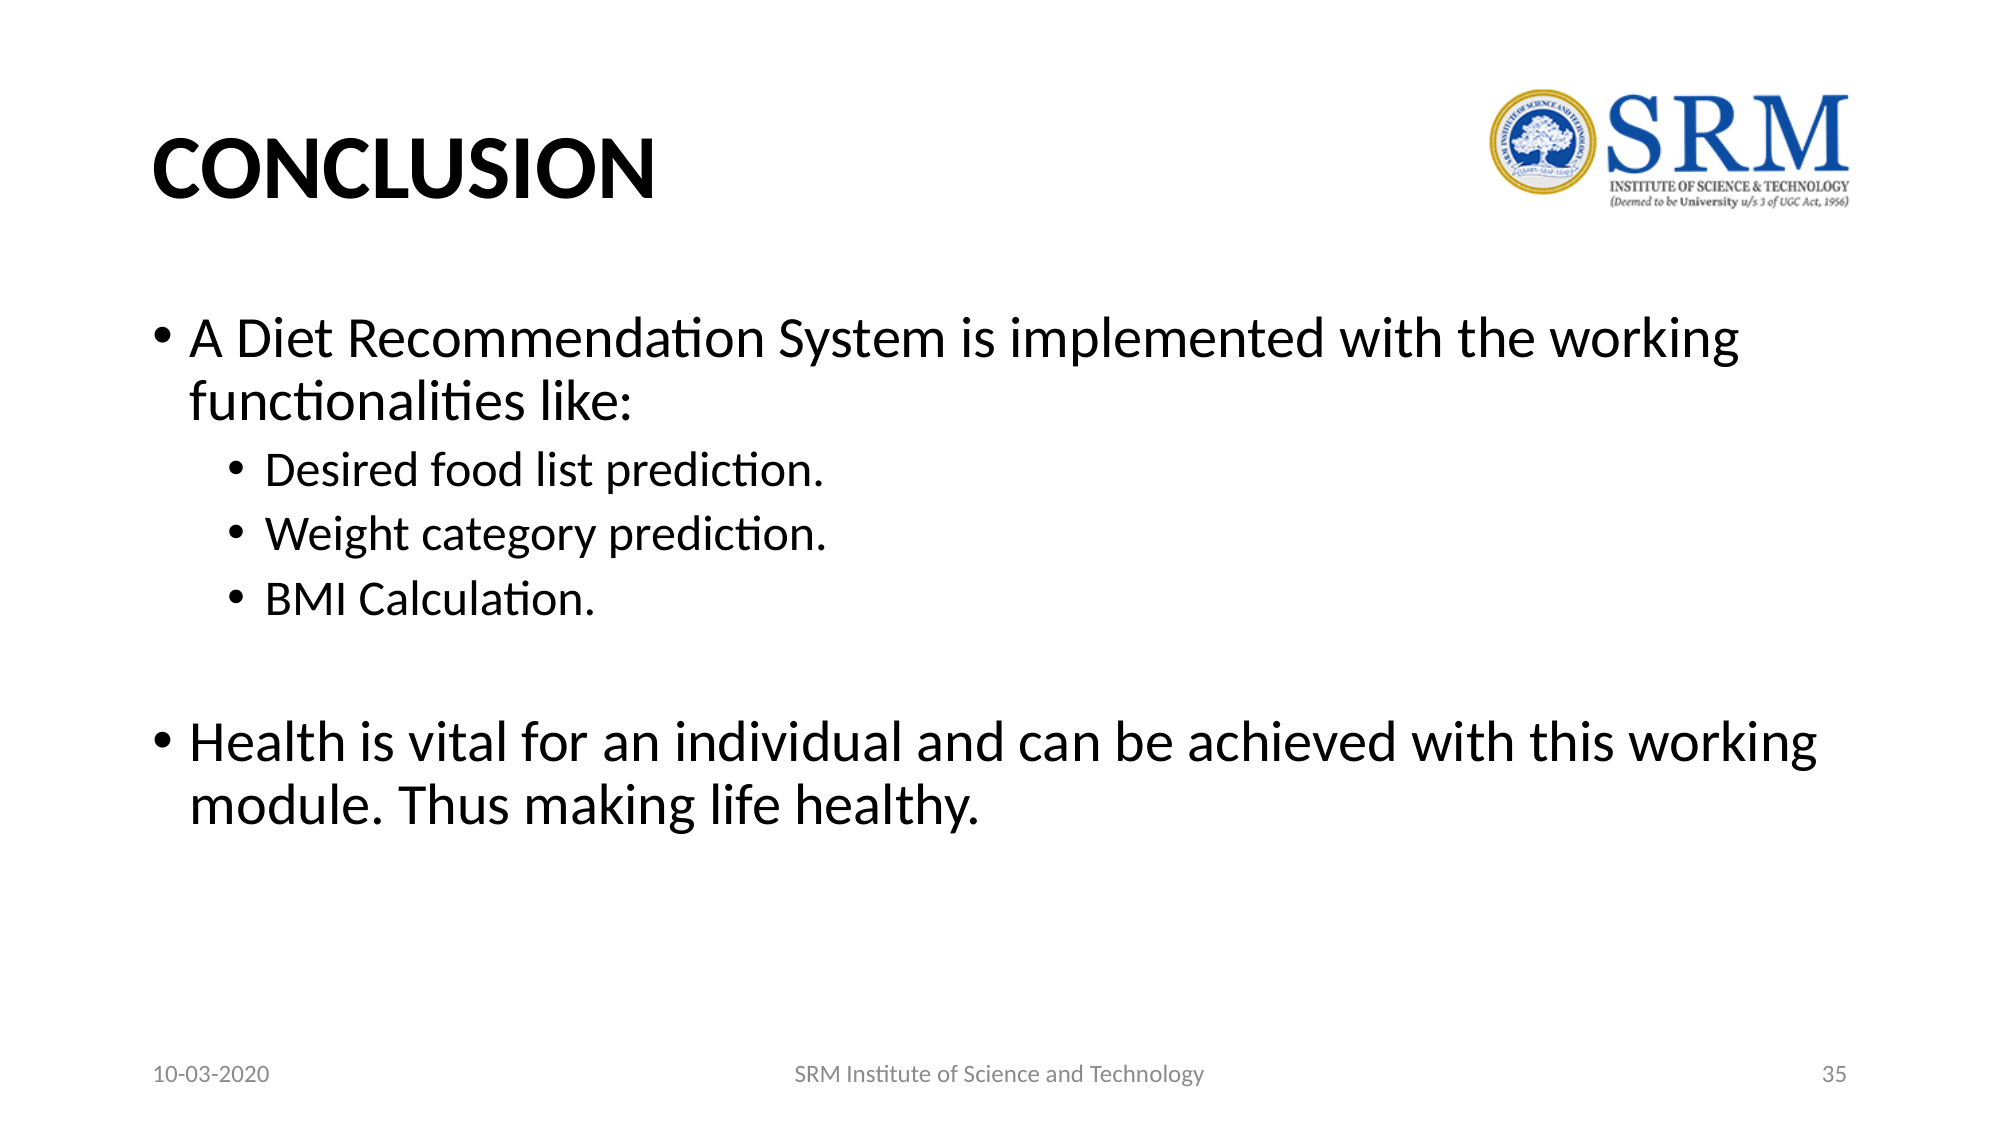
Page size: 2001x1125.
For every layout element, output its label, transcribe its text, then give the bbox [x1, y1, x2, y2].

footer SRM Institute of Science and Technology [662, 1042, 1338, 1103]
slide_number 35 [1412, 1042, 1863, 1103]
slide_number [137, 1042, 588, 1103]
title Conclusion [137, 59, 1863, 278]
picture [1475, 30, 1863, 250]
list A Diet Recommendation System is implemented with the working functionalities like: Desired food list prediction. Weight category prediction. BMI Calculation. Health is vital for an individual and can be achieved with this working module. Thus making life healthy. [137, 299, 1863, 1014]
